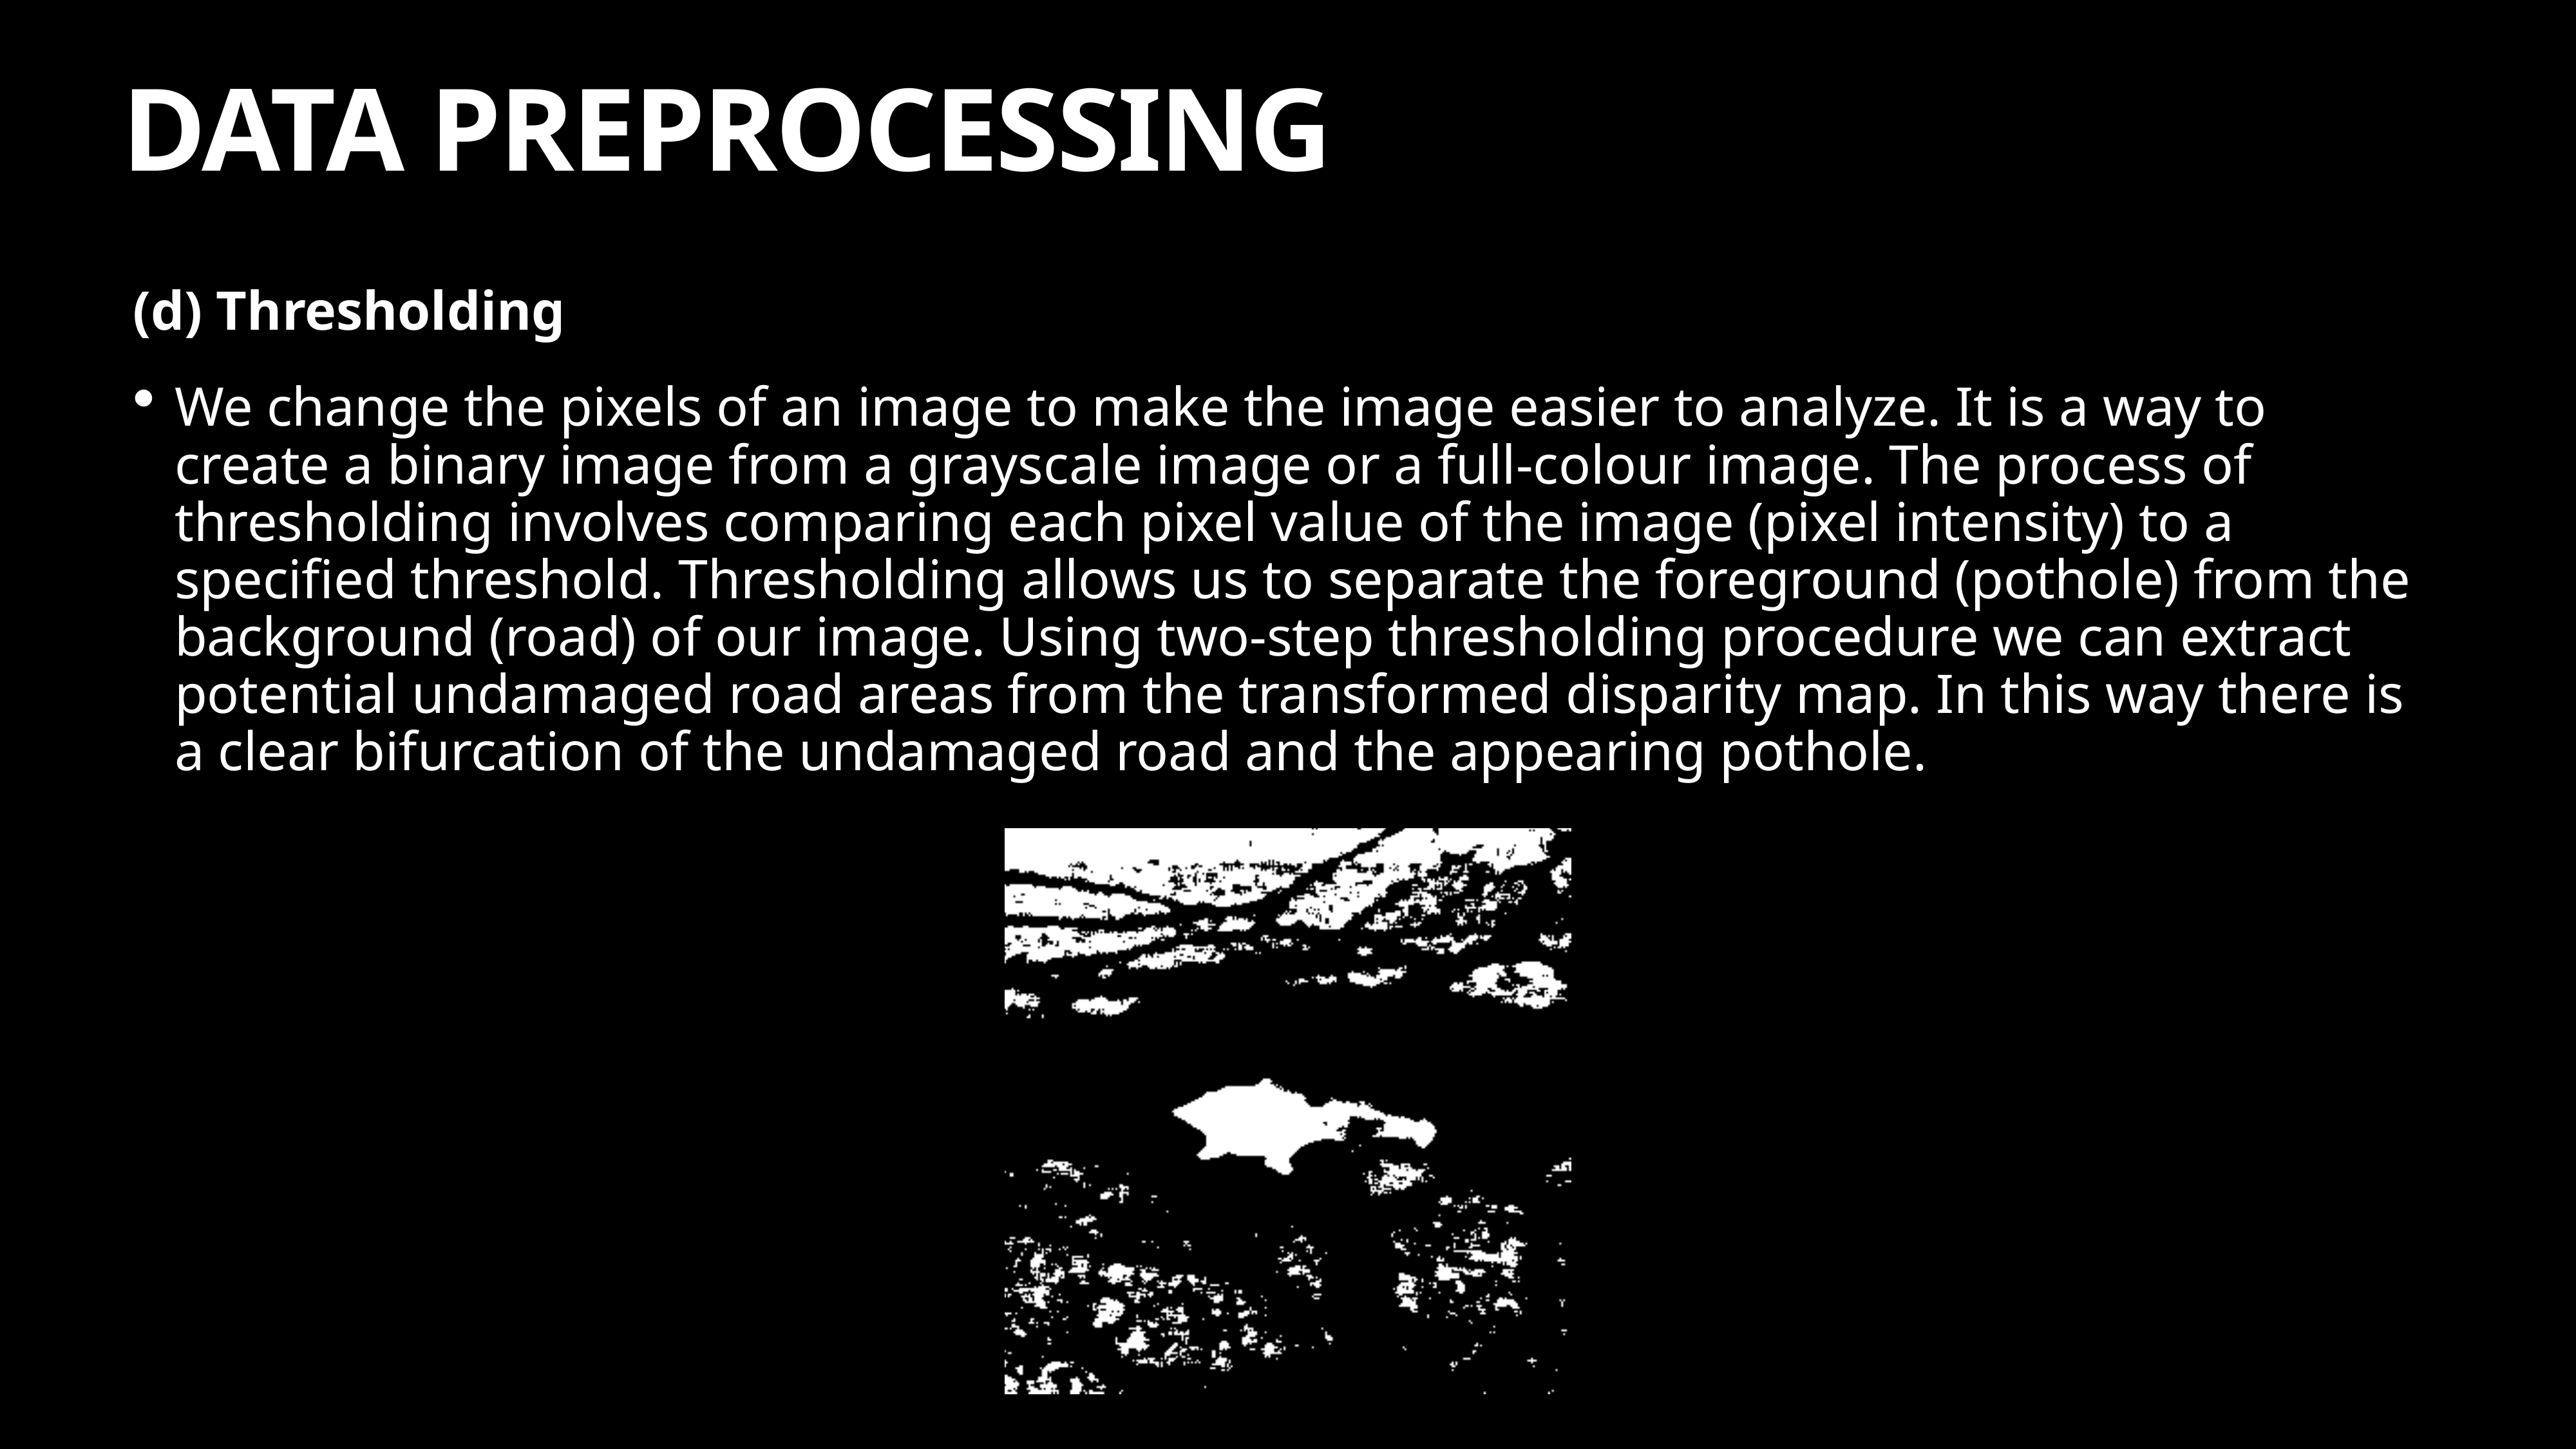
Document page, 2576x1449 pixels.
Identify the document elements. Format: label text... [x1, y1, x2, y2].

picture [1005, 828, 1571, 1394]
list (d) Thresholding We change the pixels of an image to make the image easier to analyze. It is a way to create a binary image from a grayscale image or a full-colour image. The process of thresholding involves comparing each pixel value of the image (pixel intensity) to a specified threshold. Thresholding allows us to separate the foreground (pothole) from the background (road) of our image. Using two-step thresholding procedure we can extract potential undamaged road areas from the transformed disparity map. In this way there is a clear bifurcation of the undamaged road and the appearing pothole. [127, 278, 2428, 897]
title DATA PREPROCESSING [116, 77, 2439, 230]
